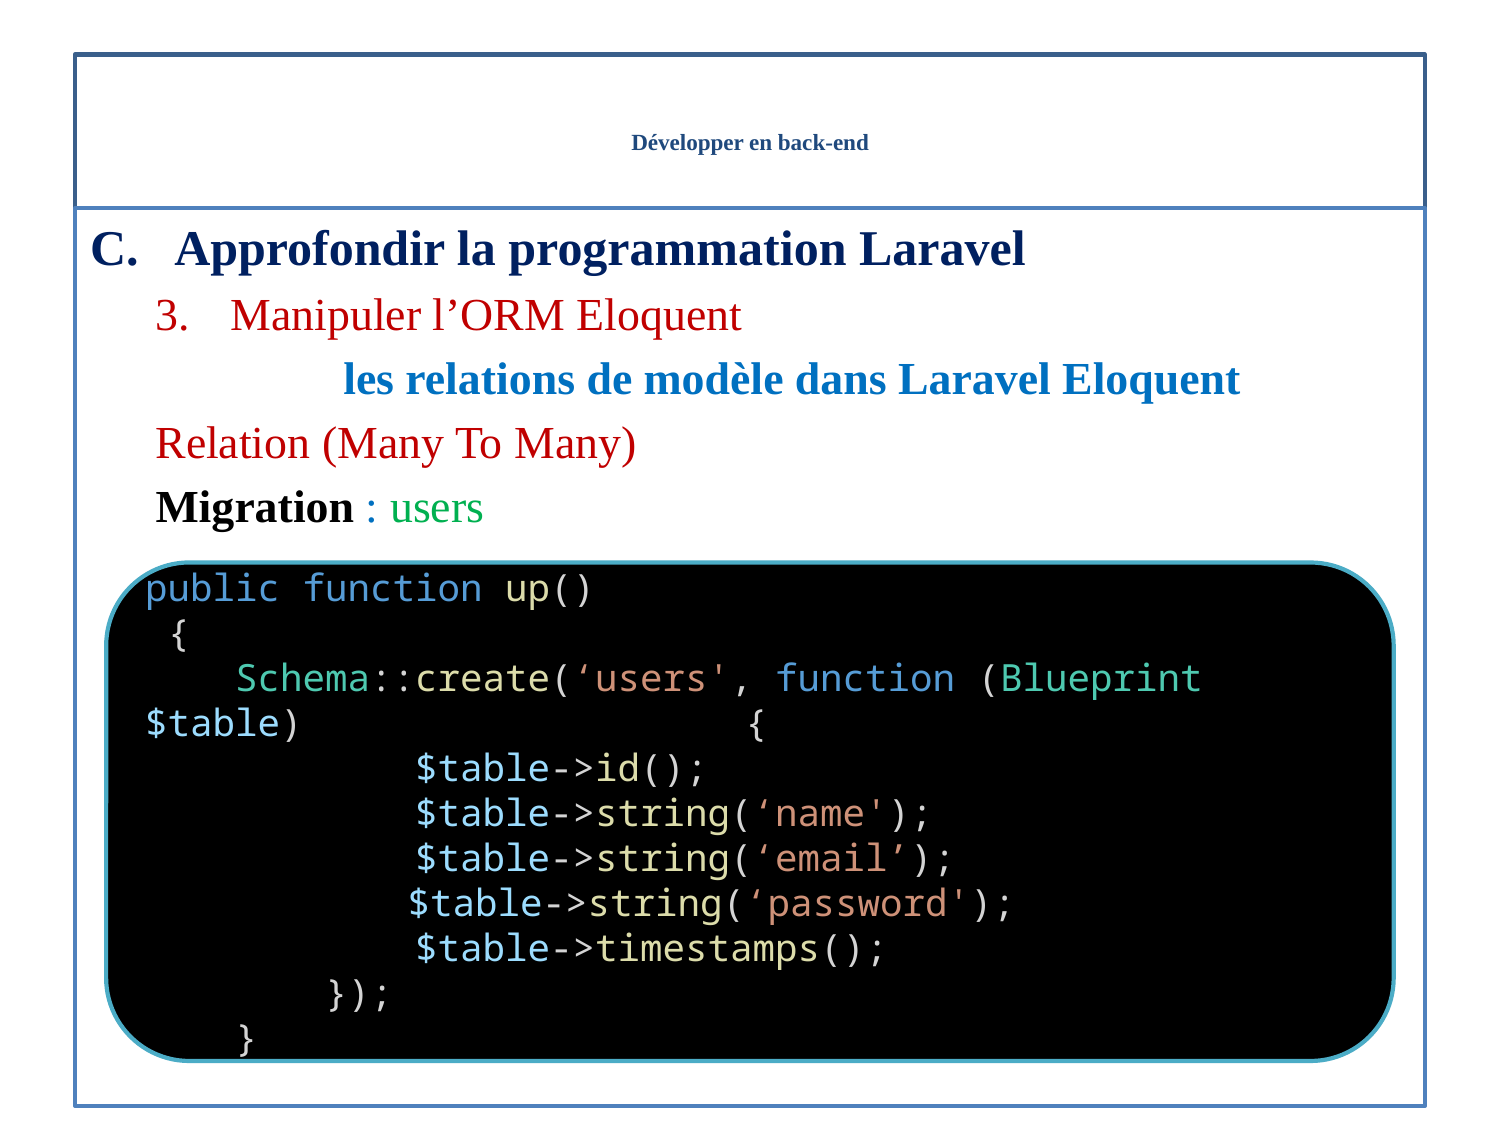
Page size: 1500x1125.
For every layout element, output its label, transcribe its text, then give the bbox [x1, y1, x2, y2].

list Approfondir la programmation Laravel Manipuler l’ORM Eloquent les relations de modèle dans Laravel Eloquent Relation (Many To Many) Migration : users [73, 206, 1427, 1108]
text_box public function up() { Schema::create(‘users', function (Blueprint $table) { $table->id(); $table->string(‘name'); $table->string(‘email’); $table->string(‘password'); $table->timestamps(); }); } [104, 560, 1396, 1064]
text_box [73, 52, 1427, 206]
title Développer en back-end [75, 64, 1425, 206]
